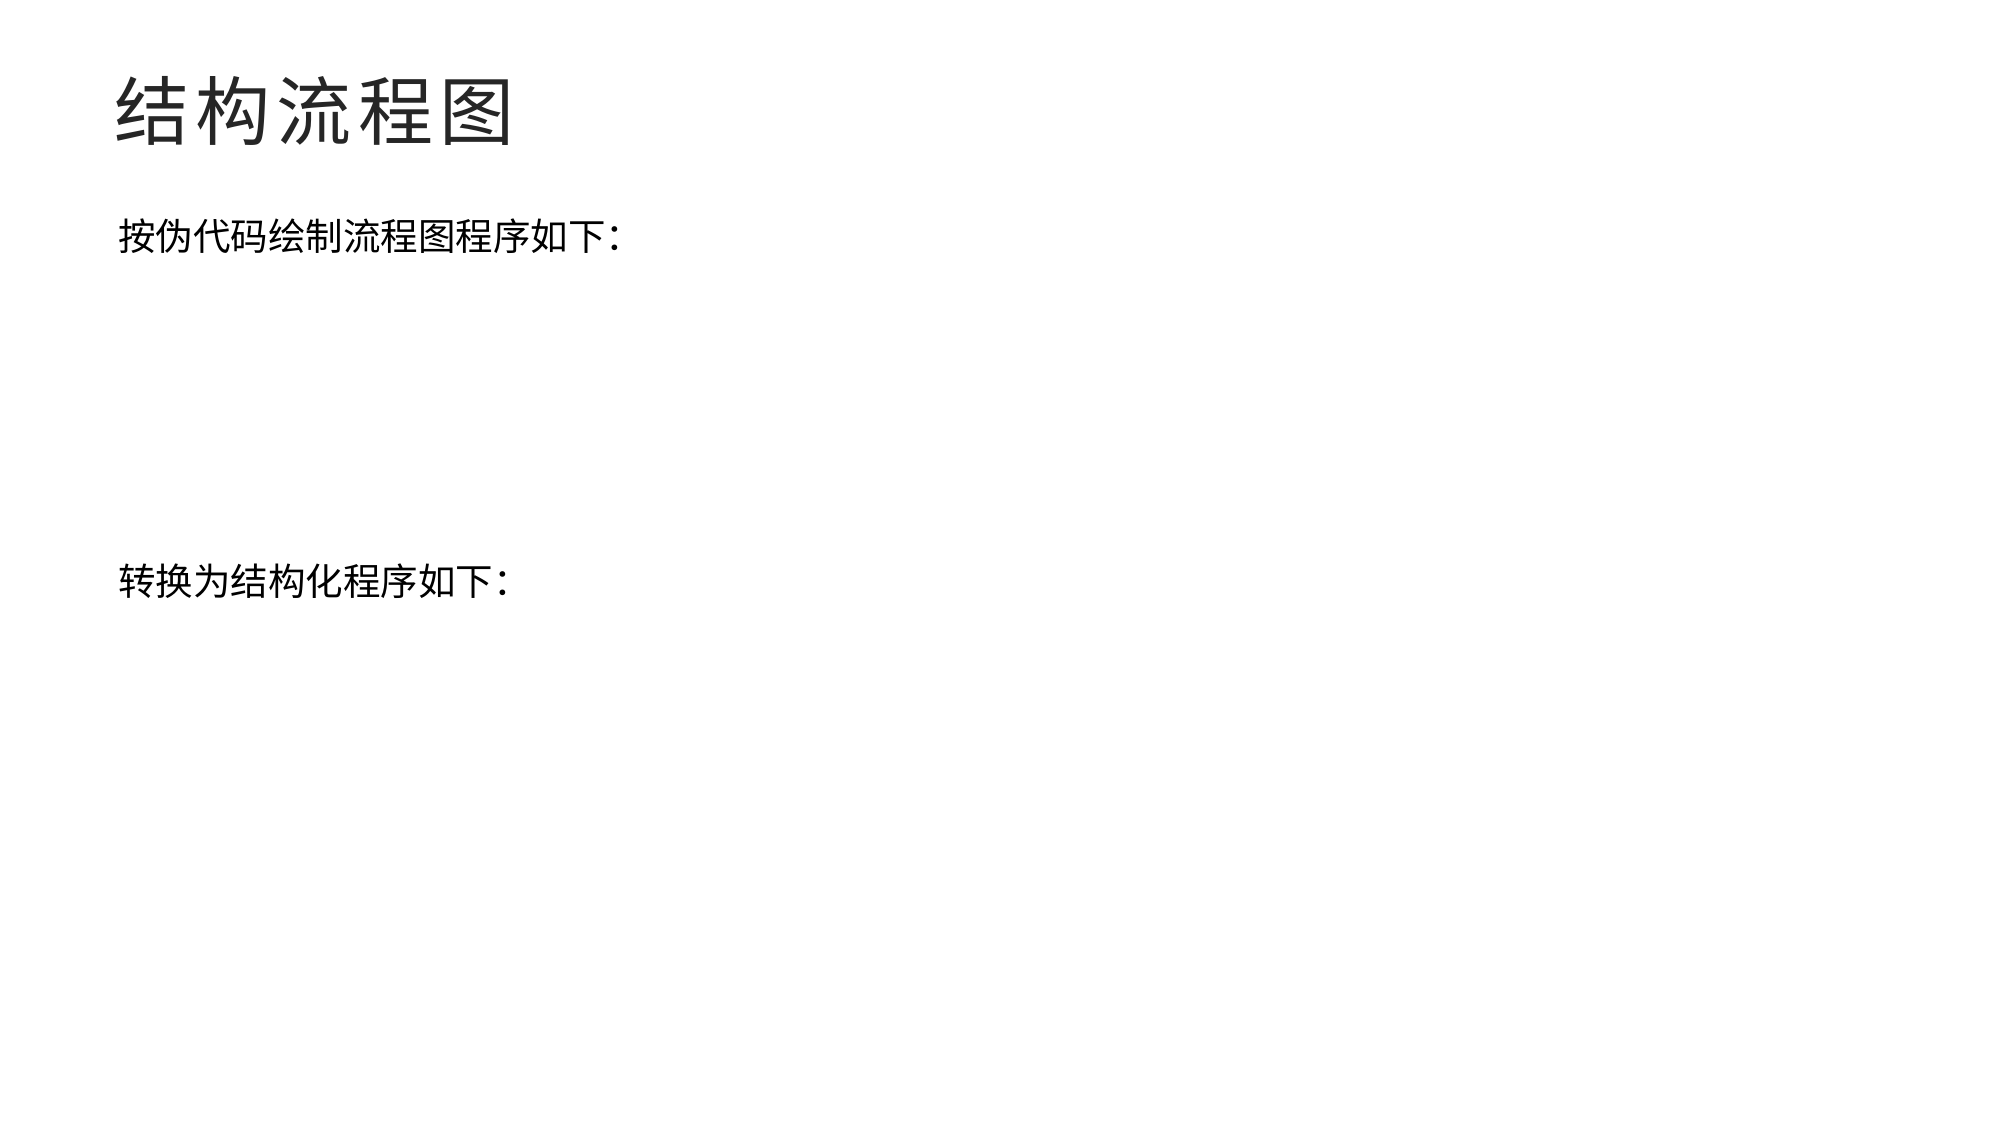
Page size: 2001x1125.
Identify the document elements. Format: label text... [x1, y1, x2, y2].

title 结构流程图 [99, 48, 1900, 171]
text_box 按伪代码绘制流程图程序如下： [103, 205, 1657, 266]
text_box 转换为结构化程序如下： [103, 550, 1657, 611]
